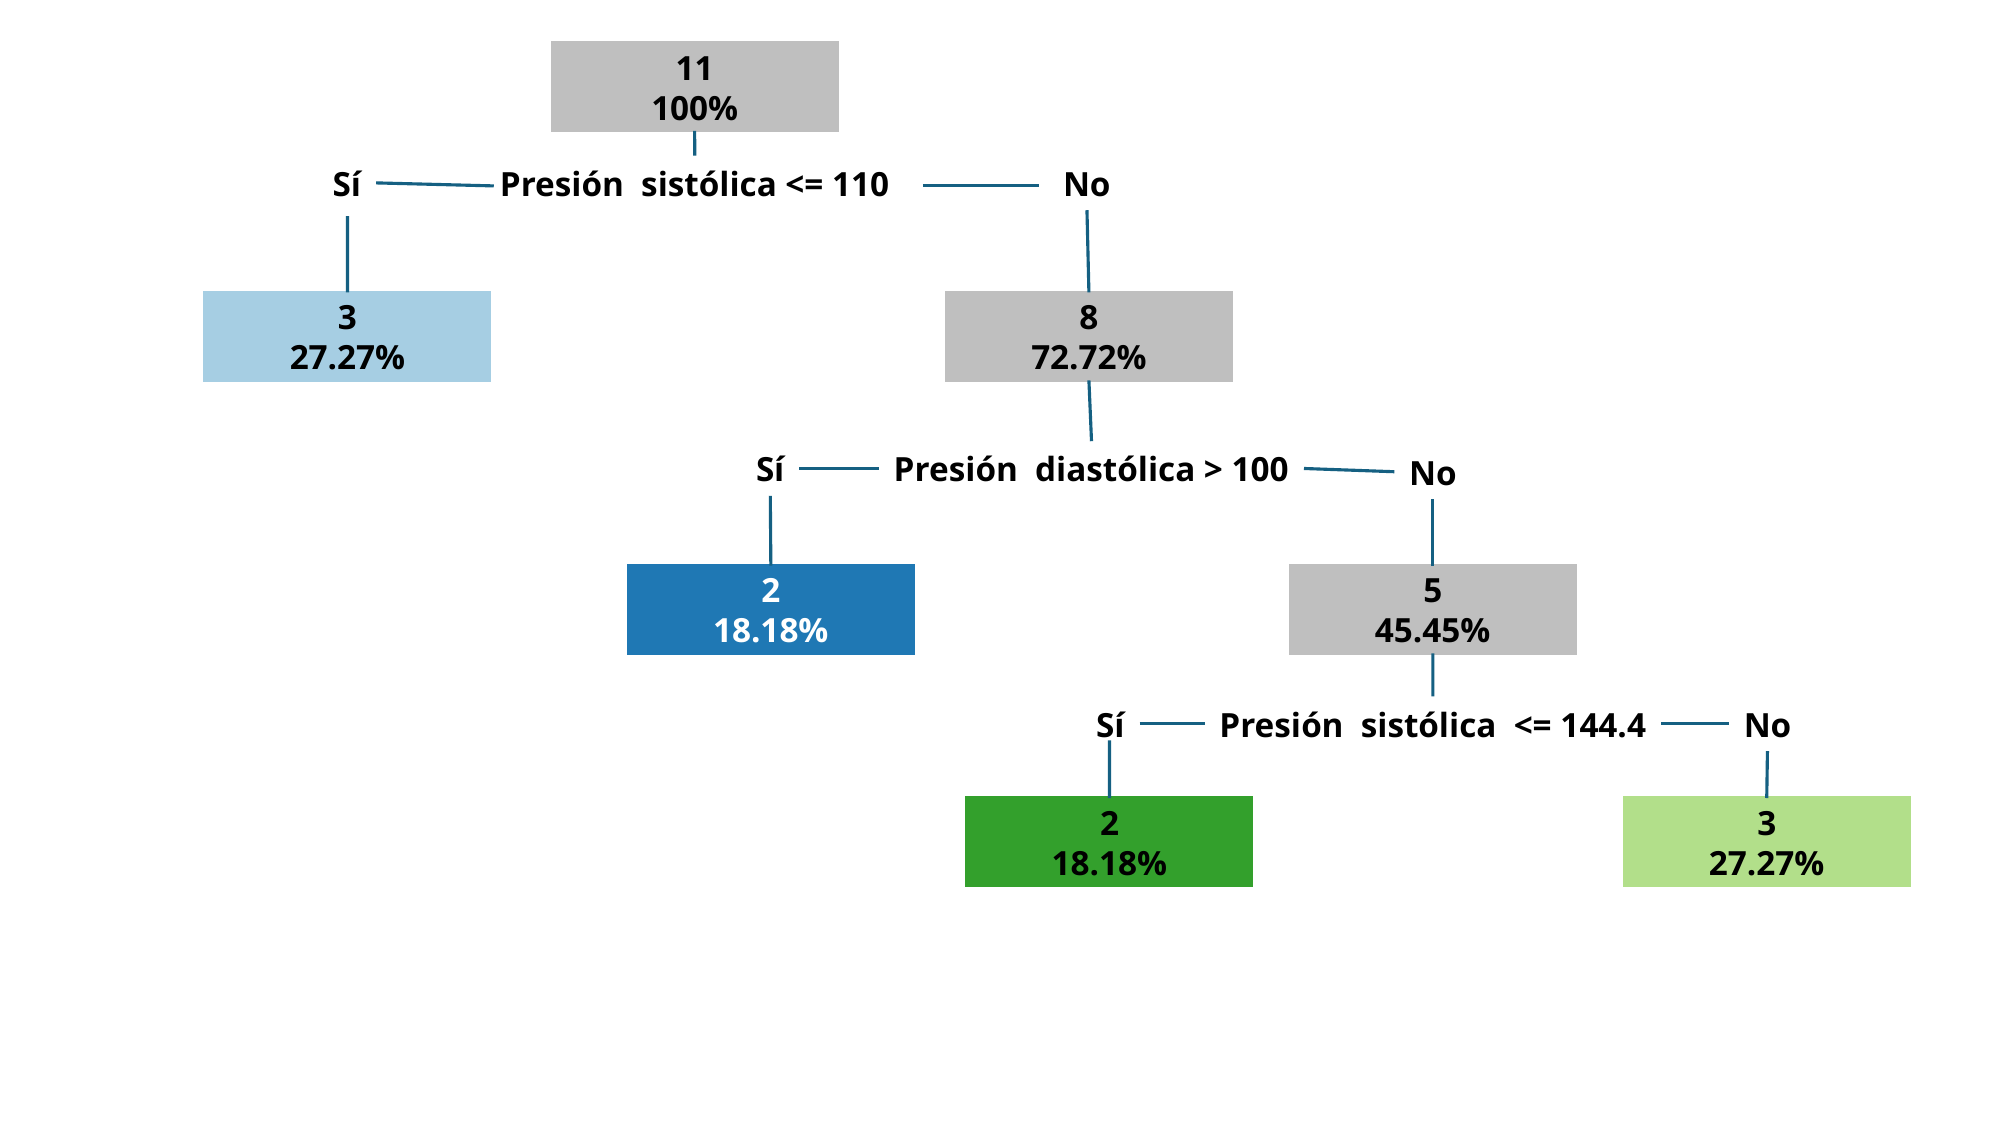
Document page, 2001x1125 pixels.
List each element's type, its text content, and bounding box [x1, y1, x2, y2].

text_box 2 18.18% [965, 796, 1253, 887]
text_box 8 72.72% [945, 291, 1233, 382]
text_box Sí [317, 155, 377, 211]
text_box No [1394, 444, 1472, 500]
text_box 3 27.27% [203, 291, 491, 382]
text_box No [1728, 696, 1806, 752]
text_box Presión diastólica > 100 [879, 441, 1304, 496]
text_box No [1048, 155, 1126, 211]
text_box 5 45.45% [1289, 564, 1577, 655]
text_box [1088, 379, 1092, 442]
text_box 3 27.27% [1623, 796, 1911, 887]
text_box Sí [1081, 696, 1140, 752]
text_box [1292, 468, 1397, 473]
text_box 2 18.18% [627, 564, 915, 655]
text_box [376, 182, 495, 187]
text_box Sí [741, 441, 800, 496]
text_box Presión sistólica <= 144.4 [1204, 696, 1662, 752]
text_box Presión sistólica <= 110 [484, 155, 905, 211]
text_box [1086, 210, 1090, 293]
text_box 11 100% [551, 41, 839, 132]
